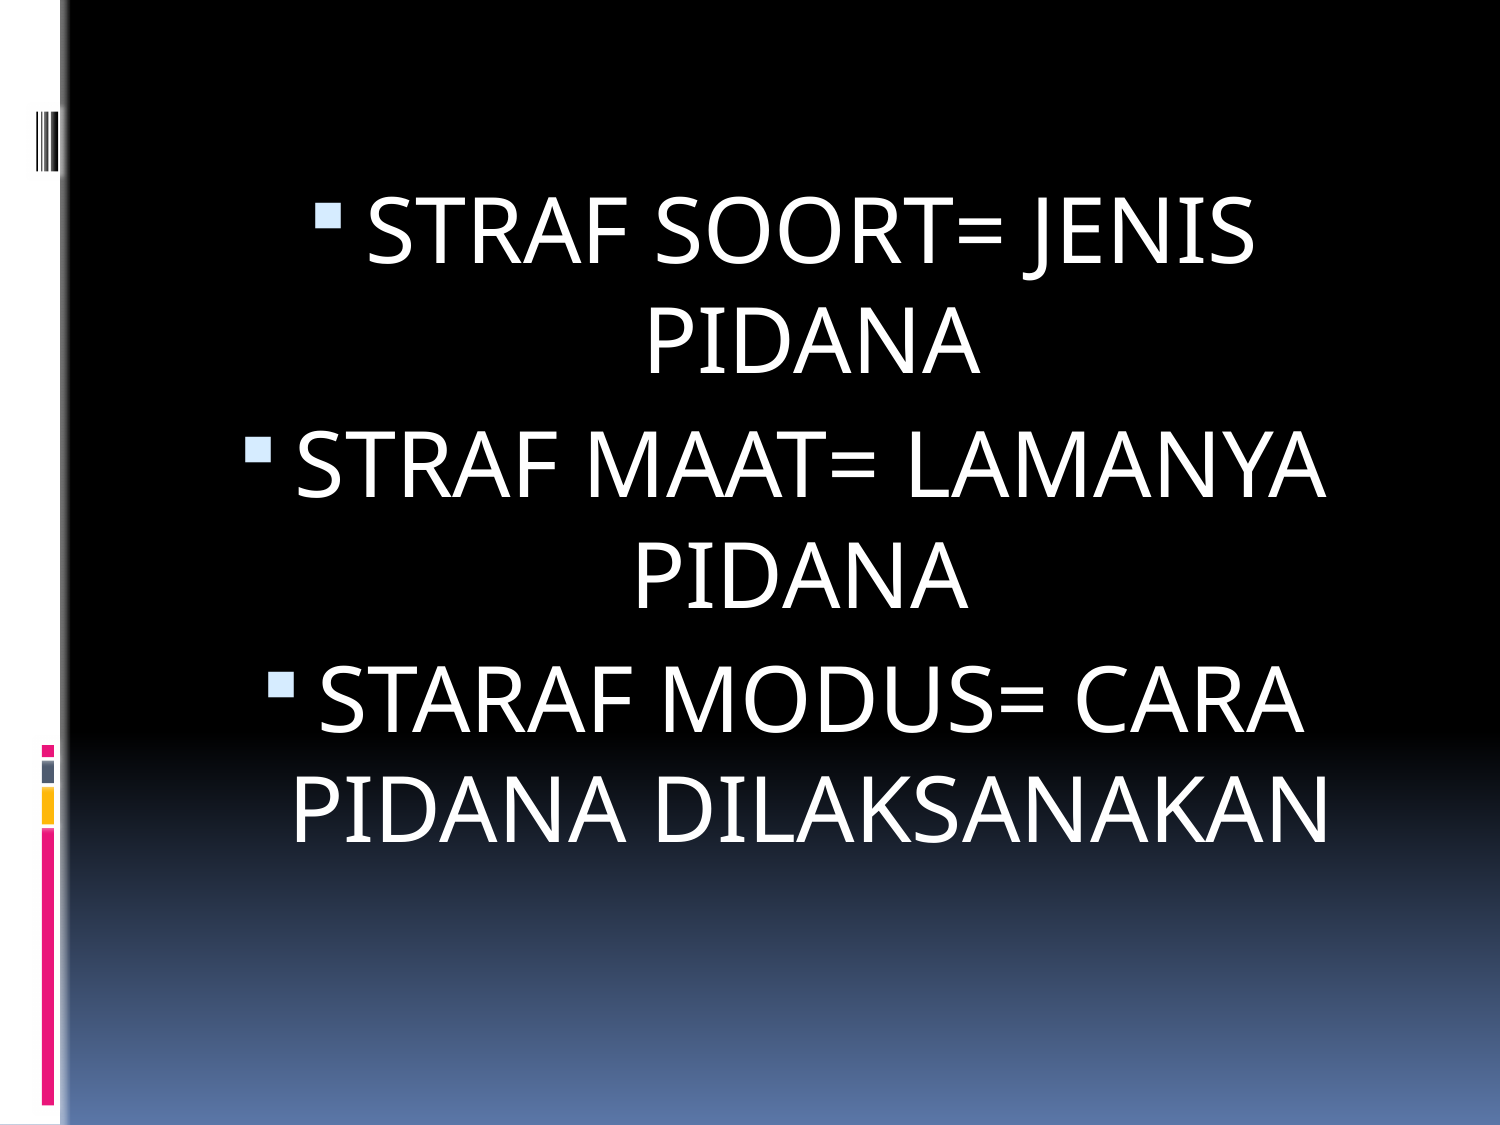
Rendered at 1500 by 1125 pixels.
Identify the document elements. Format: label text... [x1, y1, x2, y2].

list STRAF SOORT= JENIS PIDANA STRAF MAAT= LAMANYA PIDANA STARAF MODUS= CARA PIDANA DILAKSANAKAN [140, 164, 1416, 914]
